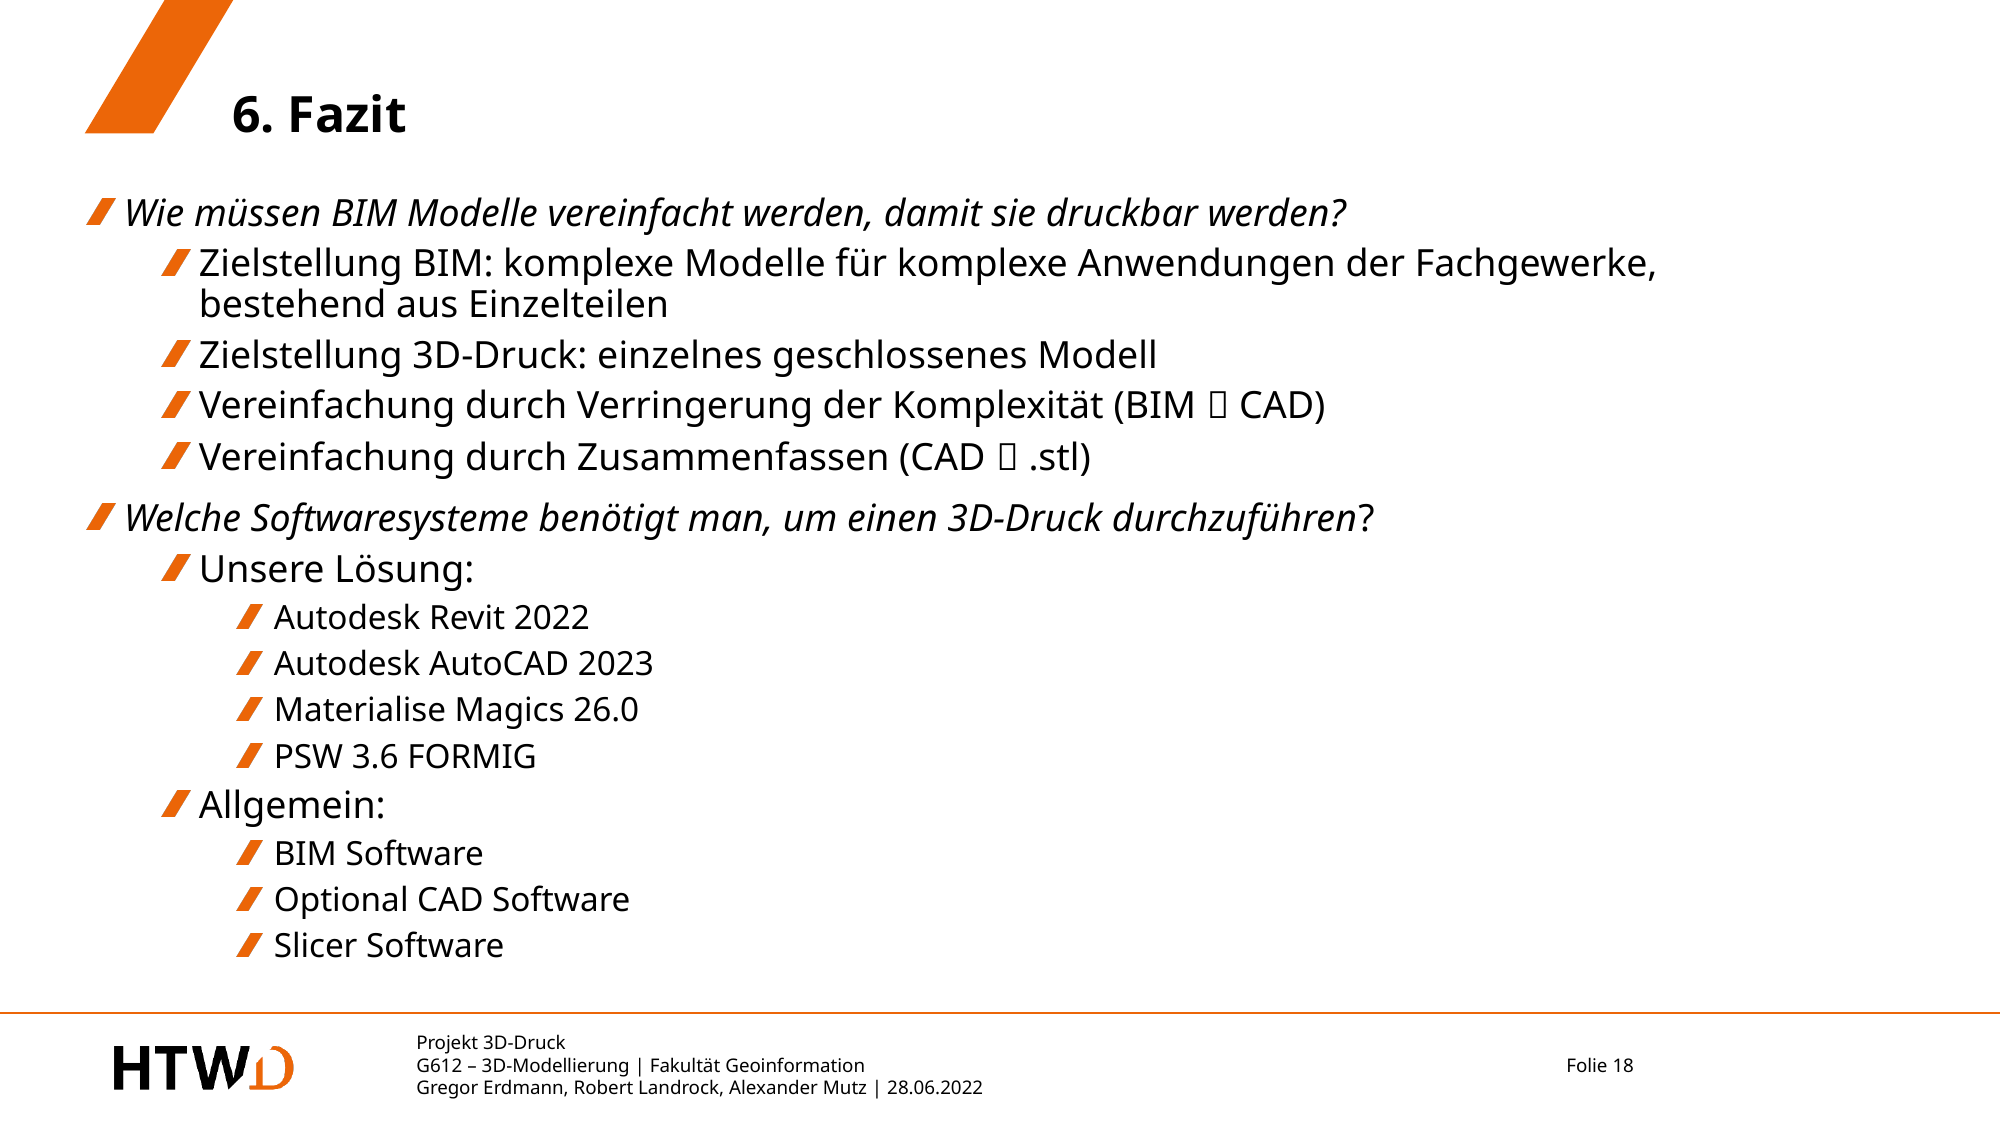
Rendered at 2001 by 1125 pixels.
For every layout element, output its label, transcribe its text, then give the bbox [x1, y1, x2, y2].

picture [236, 933, 263, 957]
list Wie müssen BIM Modelle vereinfacht werden, damit sie druckbar werden? Zielstellung BIM: komplexe Modelle für komplexe Anwendungen der Fachgewerke, bestehend aus Einzelteilen Zielstellung 3D-Druck: einzelnes geschlossenes Modell Vereinfachung durch Verringerung der Komplexität (BIM  CAD) Vereinfachung durch Zusammenfassen (CAD  .stl) Welche Softwaresysteme benötigt man, um einen 3D-Druck durchzuführen? Unsere Lösung: Autodesk Revit 2022 Autodesk AutoCAD 2023 Materialise Magics 26.0 PSW 3.6 FORMIG Allgemein: BIM Software Optional CAD Software Slicer Software [86, 193, 1812, 981]
picture [236, 651, 263, 675]
picture [86, 503, 116, 530]
picture [236, 743, 263, 768]
picture [236, 887, 263, 911]
picture [236, 840, 263, 865]
picture [236, 697, 263, 721]
picture [161, 391, 191, 418]
picture [161, 249, 191, 276]
picture [161, 442, 191, 469]
picture [161, 554, 191, 581]
title 6. Fazit [232, 40, 1908, 144]
picture [161, 790, 191, 817]
picture [161, 340, 191, 367]
picture [236, 604, 263, 629]
picture [78, 1014, 329, 1125]
picture [86, 198, 116, 225]
